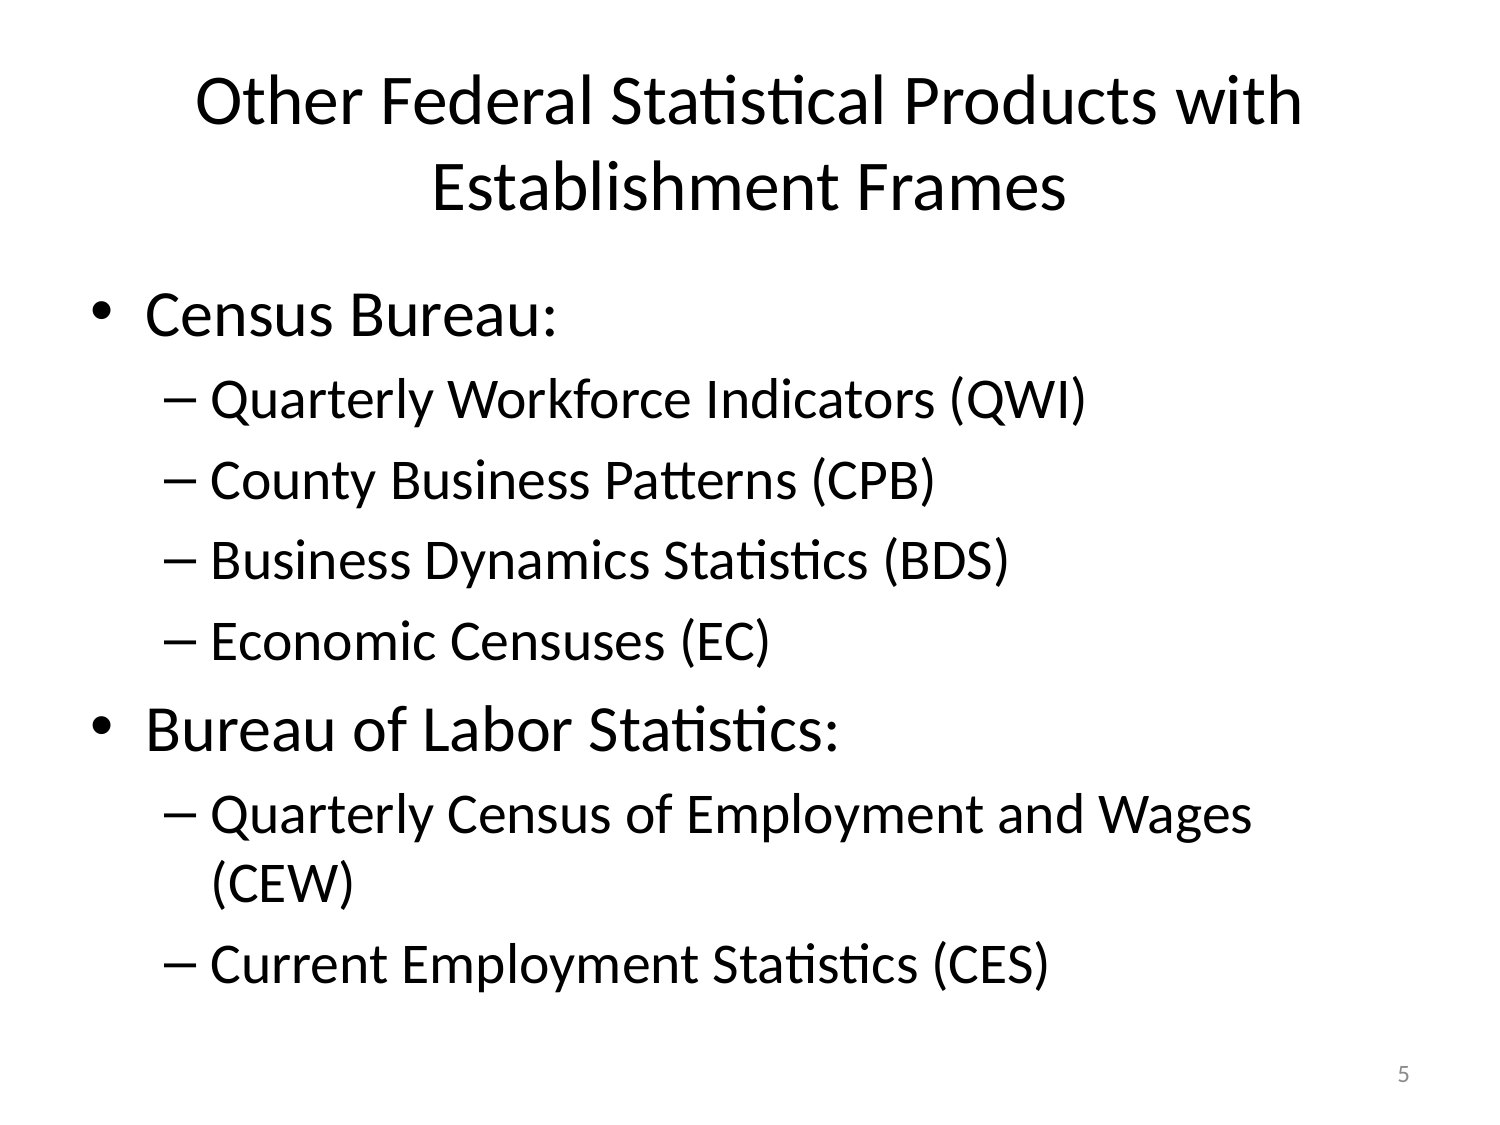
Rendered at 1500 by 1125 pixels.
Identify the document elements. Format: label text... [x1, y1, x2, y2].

slide_number 5 [1074, 1042, 1425, 1103]
list Census Bureau: Quarterly Workforce Indicators (QWI) County Business Patterns (CPB) Business Dynamics Statistics (BDS) Economic Censuses (EC) Bureau of Labor Statistics: Quarterly Census of Employment and Wages (CEW) Current Employment Statistics (CES) [75, 262, 1425, 1005]
title Other Federal Statistical Products with Establishment Frames [75, 45, 1425, 233]
